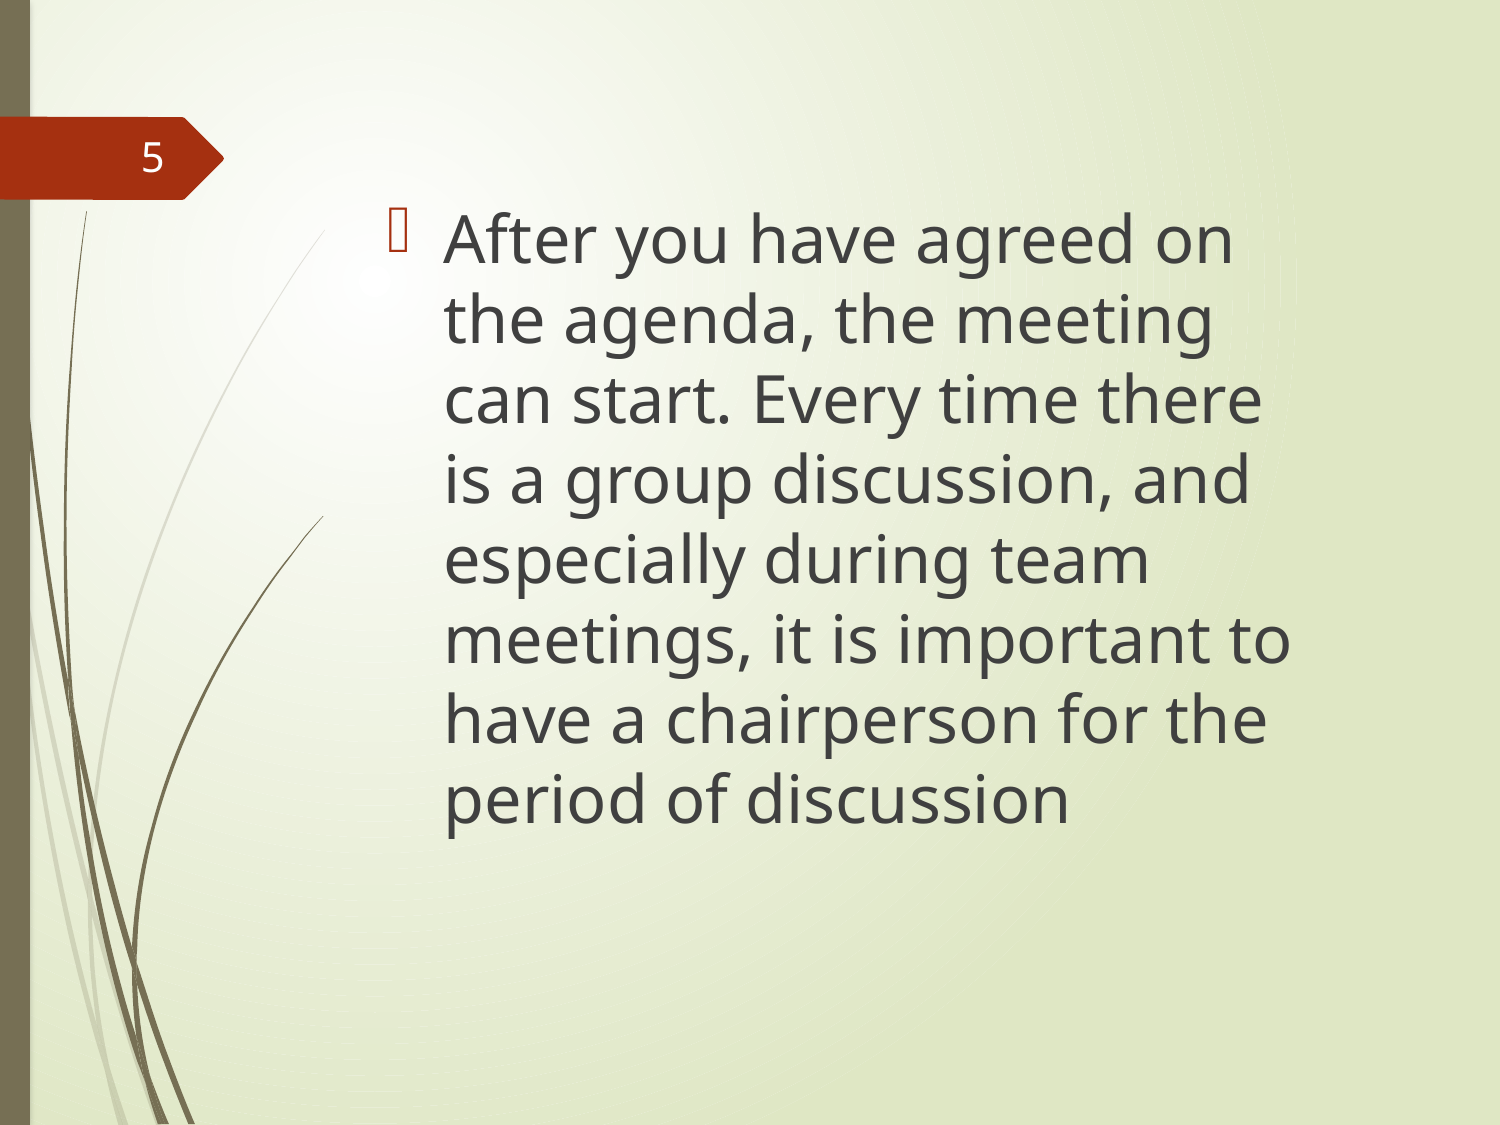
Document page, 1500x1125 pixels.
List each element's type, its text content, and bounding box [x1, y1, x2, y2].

slide_number 5 [83, 129, 180, 190]
list After you have agreed on the agenda, the meeting can start. Every time there is a group discussion, and especially during team meetings, it is important to have a chairperson for the period of discussion [371, 189, 1341, 634]
